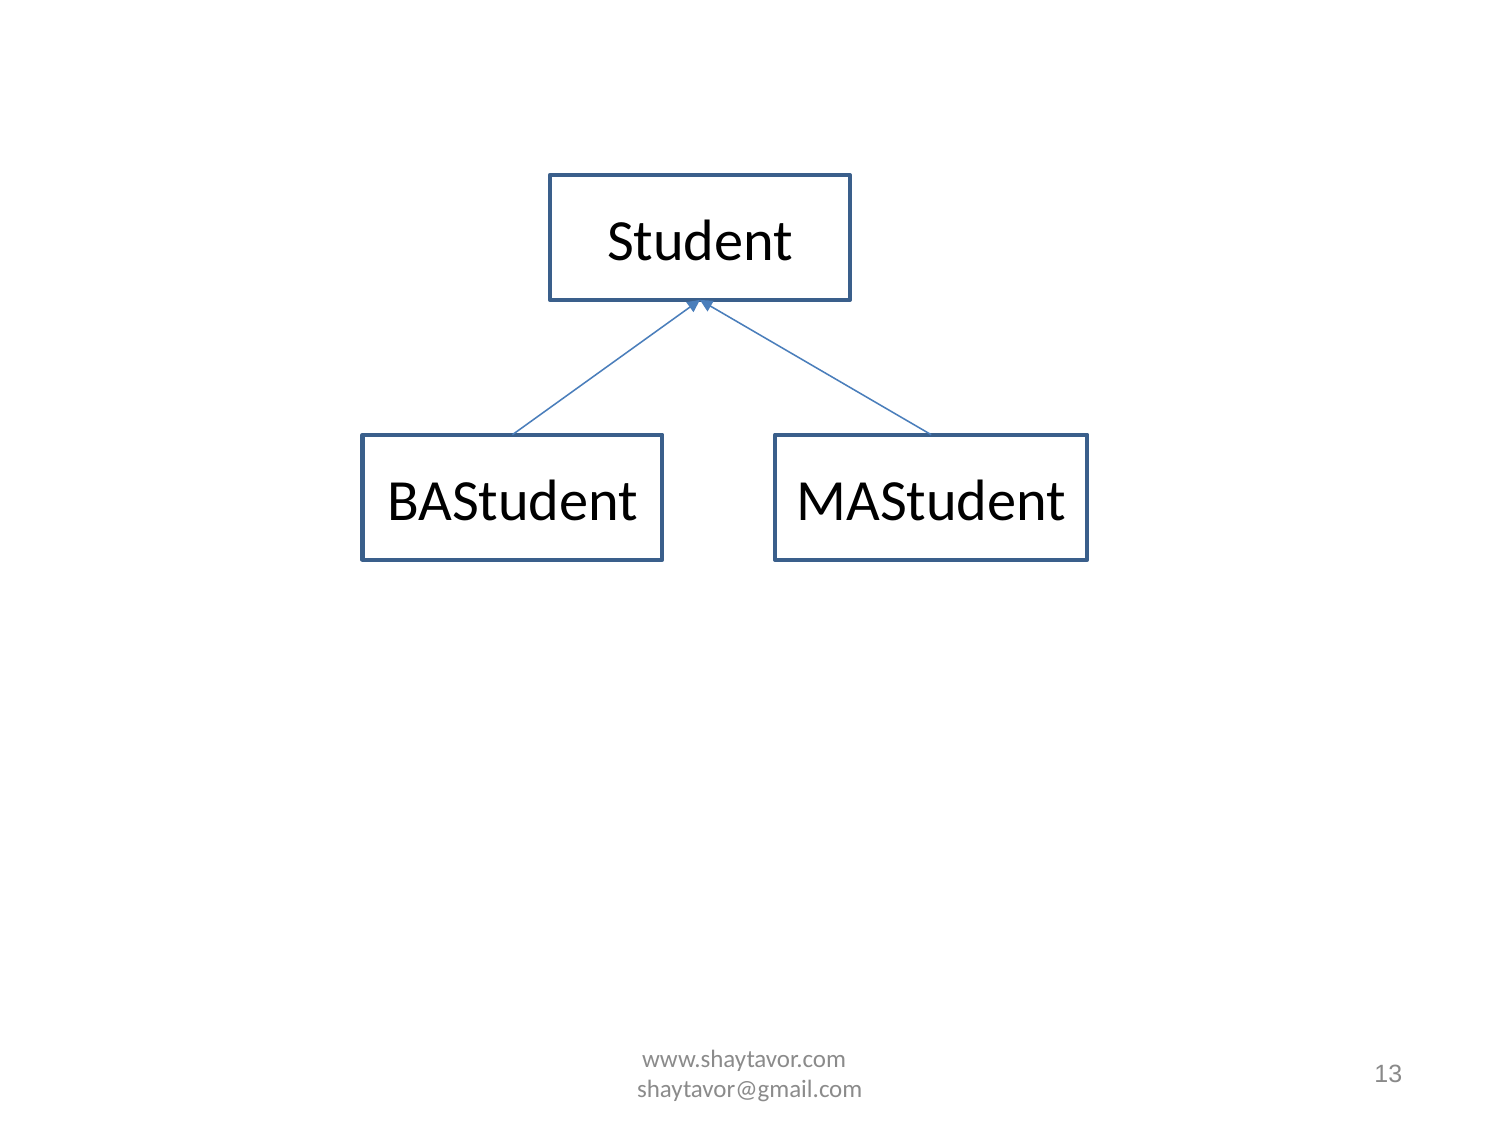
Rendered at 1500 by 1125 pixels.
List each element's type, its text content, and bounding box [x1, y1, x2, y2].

slide_number 13 [1359, 1042, 1425, 1103]
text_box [699, 299, 932, 435]
footer www.shaytavor.com shaytavor@gmail.com [512, 1042, 988, 1103]
text_box BAStudent [360, 433, 664, 562]
text_box MAStudent [773, 433, 1089, 562]
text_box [512, 299, 698, 435]
text_box Student [548, 173, 852, 298]
